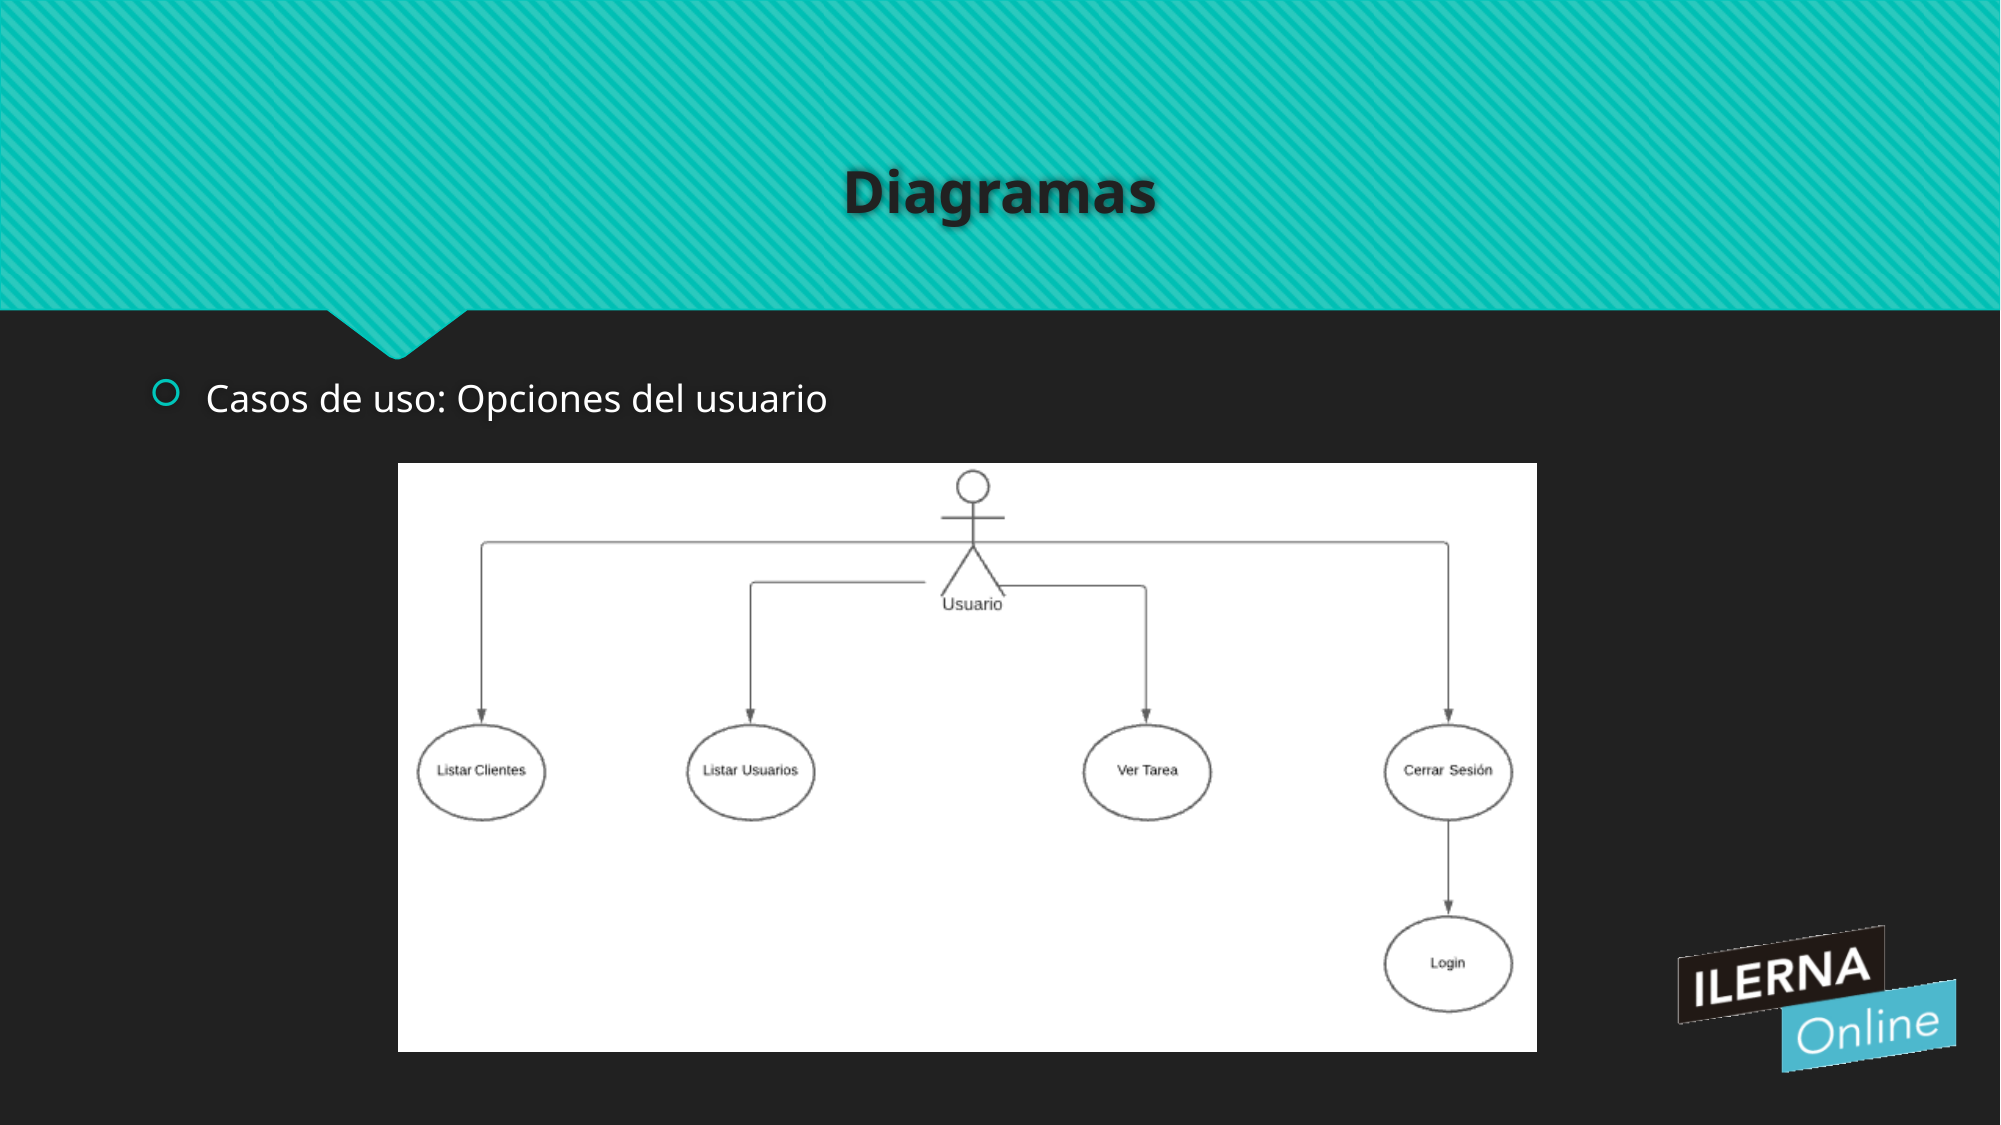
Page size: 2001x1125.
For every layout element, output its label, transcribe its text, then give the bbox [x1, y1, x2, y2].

list Casos de uso: Opciones del usuario [134, 364, 1866, 431]
picture [1648, 888, 2000, 1099]
picture [398, 463, 1537, 1052]
title Diagramas [132, 73, 1868, 233]
